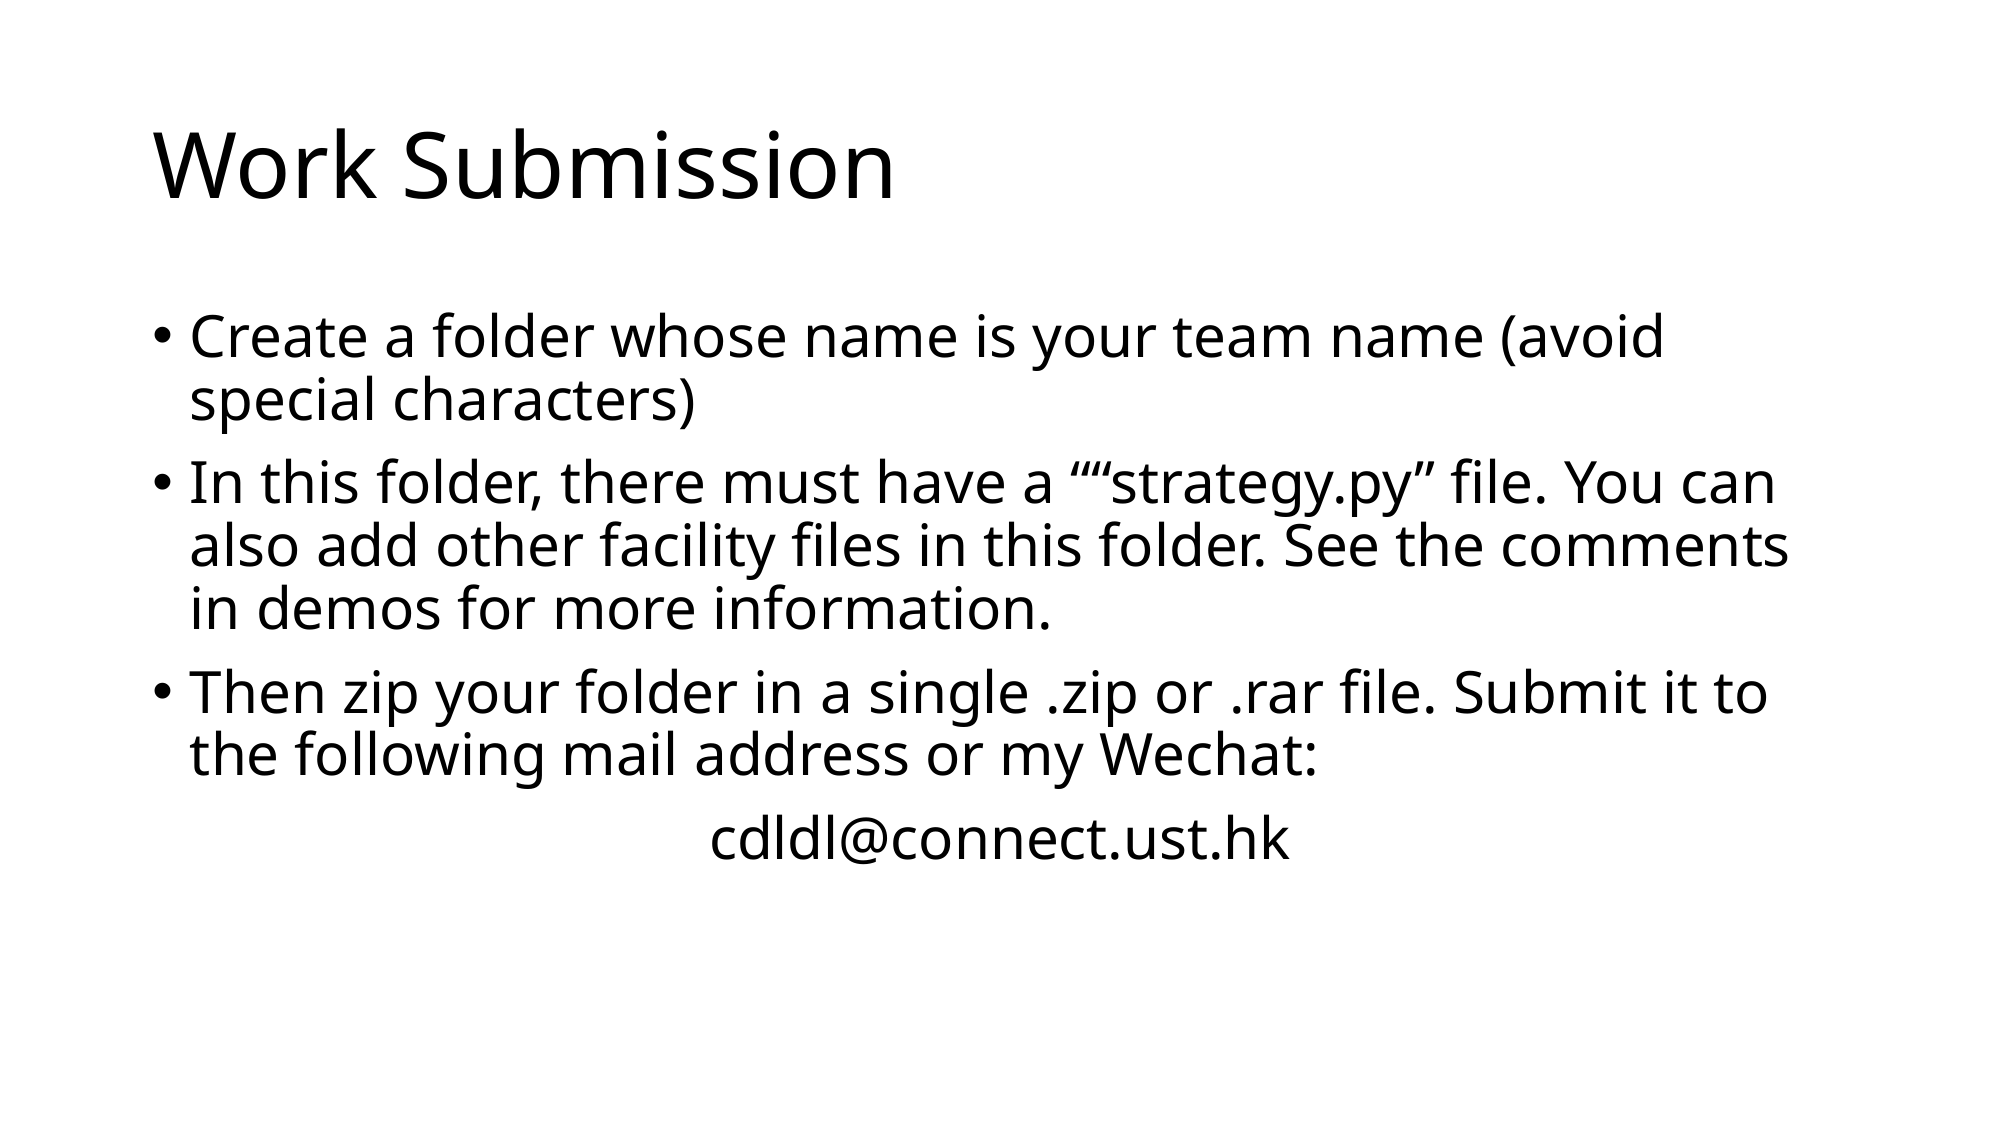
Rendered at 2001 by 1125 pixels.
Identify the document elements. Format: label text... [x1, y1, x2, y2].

title Work Submission [137, 59, 1863, 278]
list Create a folder whose name is your team name (avoid special characters) In this folder, there must have a ““strategy.py” file. You can also add other facility files in this folder. See the comments in demos for more information. Then zip your folder in a single .zip or .rar file. Submit it to the following mail address or my Wechat: cdldl@connect.ust.hk [137, 299, 1863, 1014]
